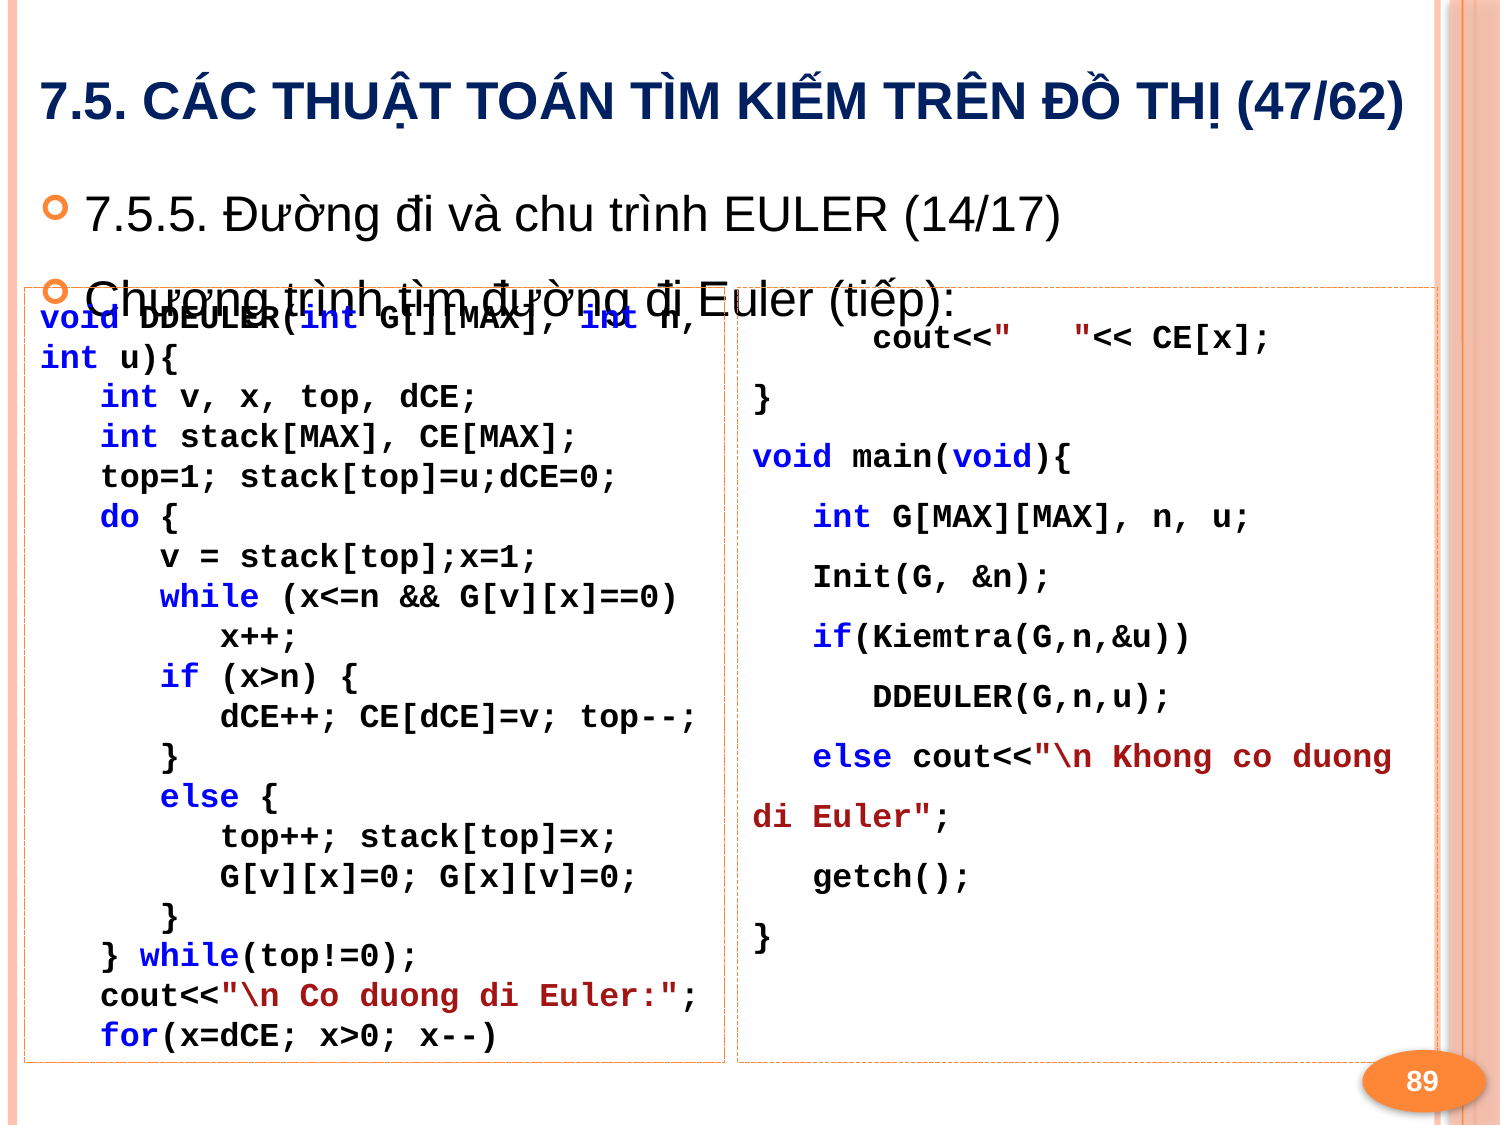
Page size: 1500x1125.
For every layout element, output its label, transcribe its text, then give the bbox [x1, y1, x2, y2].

title 7.5. Các thuật toán tìm kiếm trên đồ thị (47/62) [24, 45, 1425, 138]
slide_number 89 [1350, 1036, 1496, 1122]
list 7.5.5. Đường đi và chu trình EULER (14/17) Chương trình tìm đường đi Euler (tiếp): [24, 162, 1425, 1062]
text_box void DDEULER(int G[][MAX], int n, int u){ int v, x, top, dCE; int stack[MAX], CE[MAX]; top=1; stack[top]=u;dCE=0; do { v = stack[top];x=1; while (x<=n && G[v][x]==0) x++; if (x>n) { dCE++; CE[dCE]=v; top--; } else { top++; stack[top]=x; G[v][x]=0; G[x][v]=0; } } while(top!=0); cout<<"\n Co duong di Euler:"; for(x=dCE; x>0; x--) [24, 287, 725, 1063]
text_box cout<<" "<< CE[x]; } void main(void){ int G[MAX][MAX], n, u; Init(G, &n); if(Kiemtra(G,n,&u)) DDEULER(G,n,u); else cout<<"\n Khong co duong di Euler"; getch(); } [737, 287, 1438, 1063]
